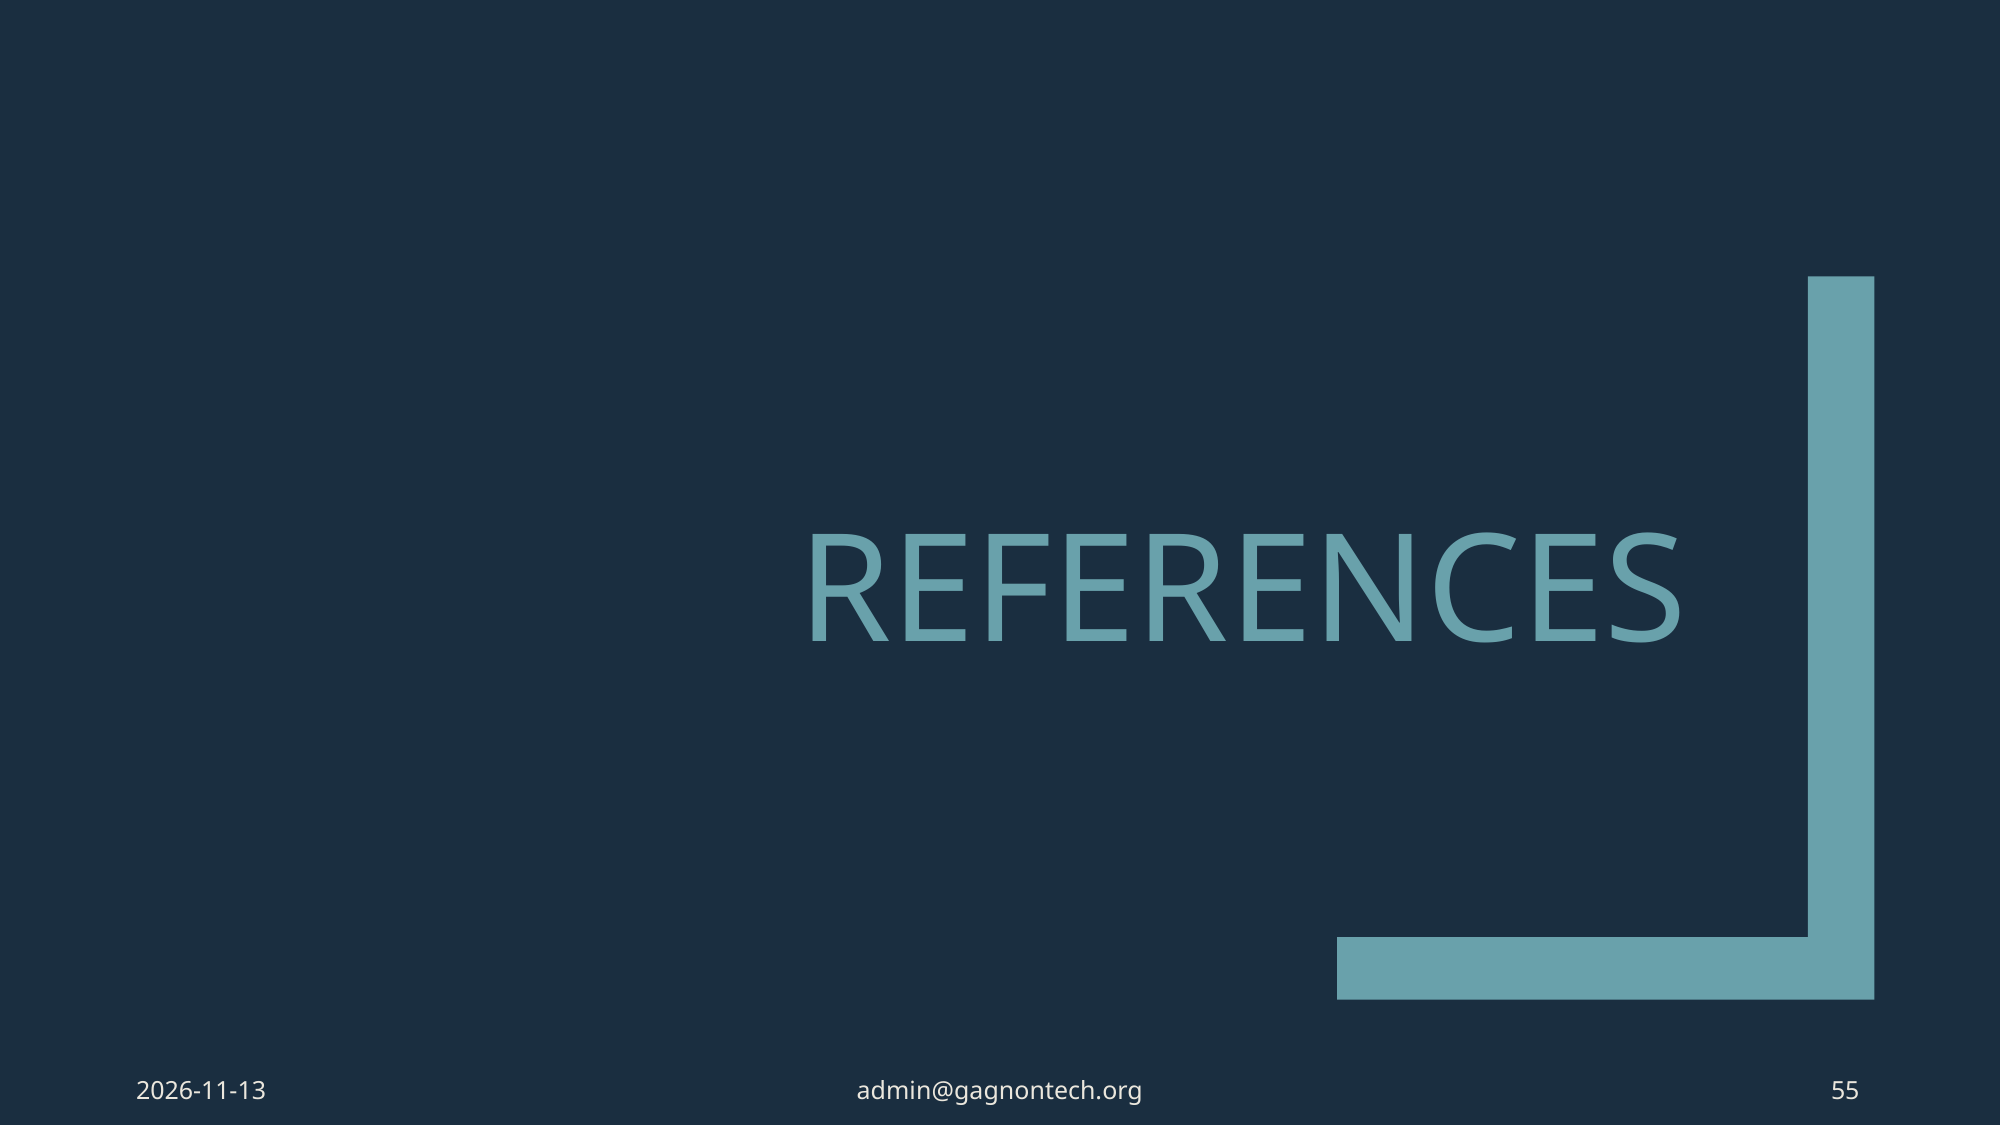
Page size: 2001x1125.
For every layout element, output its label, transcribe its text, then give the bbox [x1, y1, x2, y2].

title References [125, 213, 1703, 682]
footer admin@gagnontech.org [423, 1058, 1577, 1125]
slide_number 55 [1612, 1058, 1875, 1125]
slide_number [121, 1058, 388, 1125]
